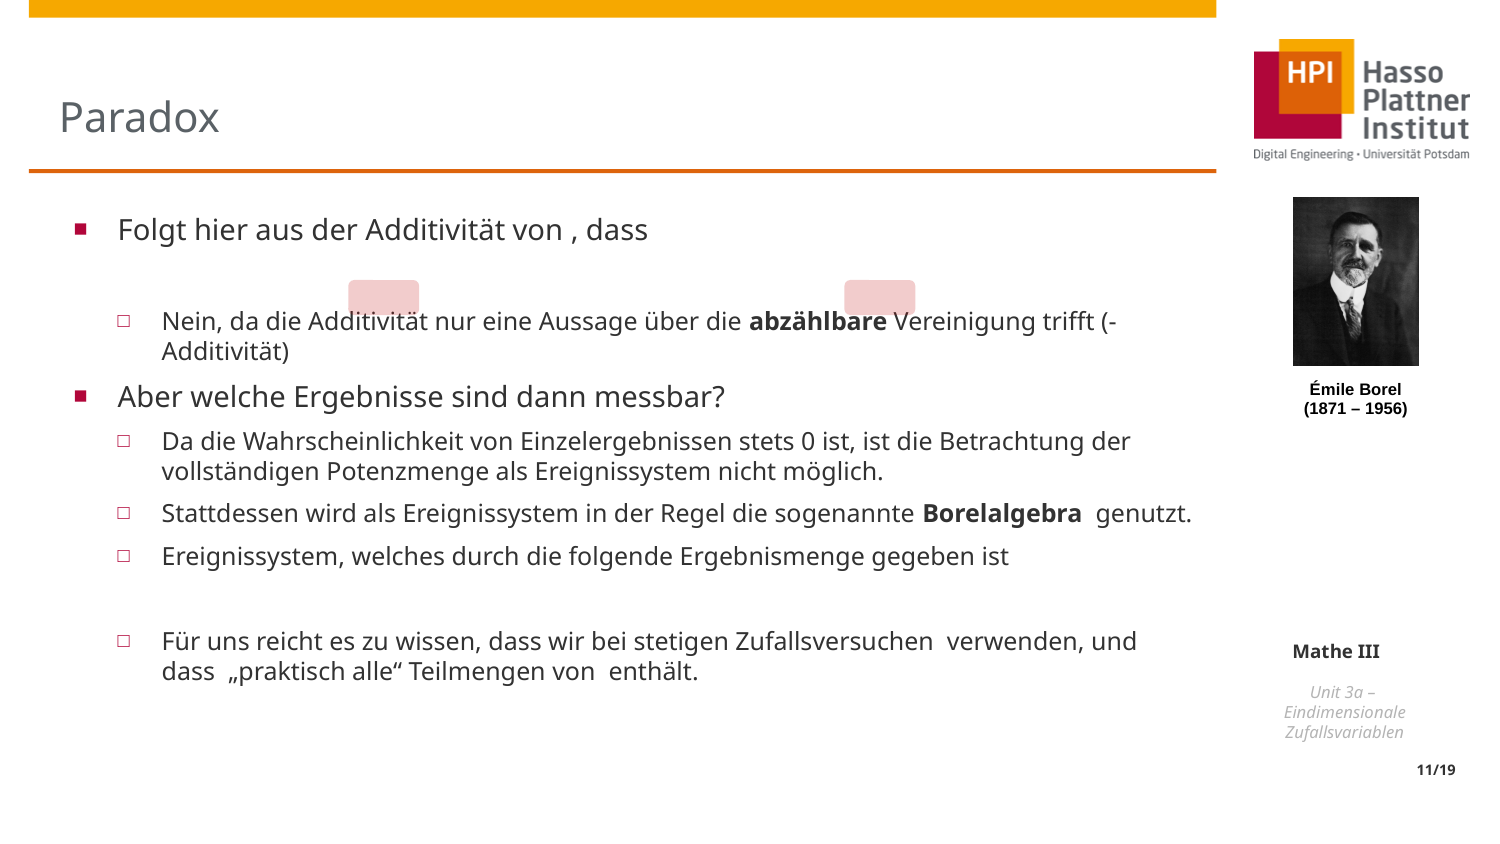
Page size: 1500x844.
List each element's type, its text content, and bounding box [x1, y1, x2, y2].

title Paradox [58, 17, 1187, 170]
text_box Émile Borel (1871 – 1956) [1279, 374, 1433, 422]
text_box [346, 277, 422, 318]
text_box [842, 277, 918, 318]
picture [1254, 39, 1470, 161]
picture [1293, 197, 1419, 366]
